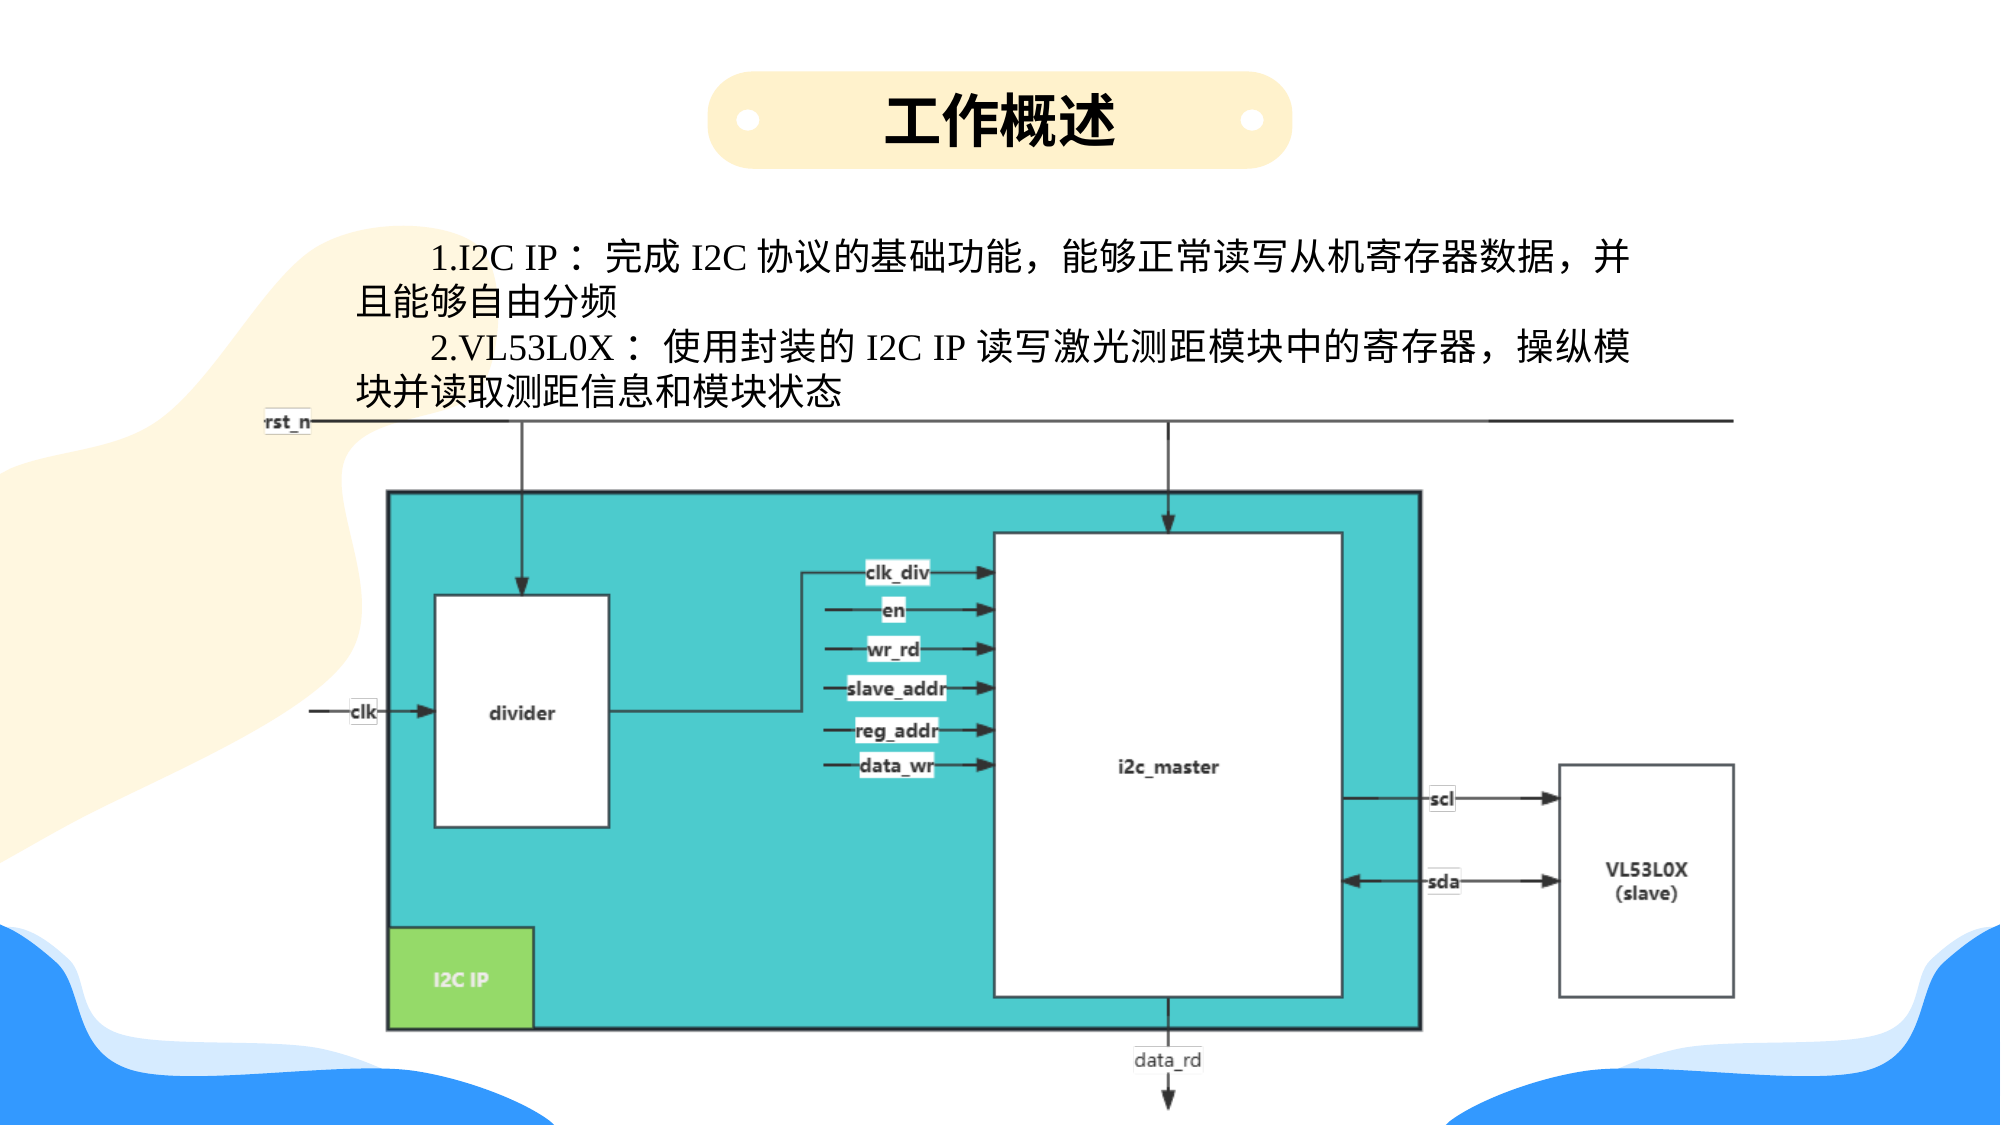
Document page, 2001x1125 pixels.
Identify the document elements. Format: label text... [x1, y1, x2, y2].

list 工作概述 [661, 77, 1339, 163]
text_box [0, 235, 340, 865]
text_box 1.I2C IP：完成I2C协议的基础功能，能够正常读写从机寄存器数据，并且能够自由分频 2.VL53L0X：使用封装的I2C IP读写激光测距模块中的寄存器，操纵模块并读取测距信息和模块状态 [340, 225, 1647, 372]
picture [228, 372, 1770, 1125]
